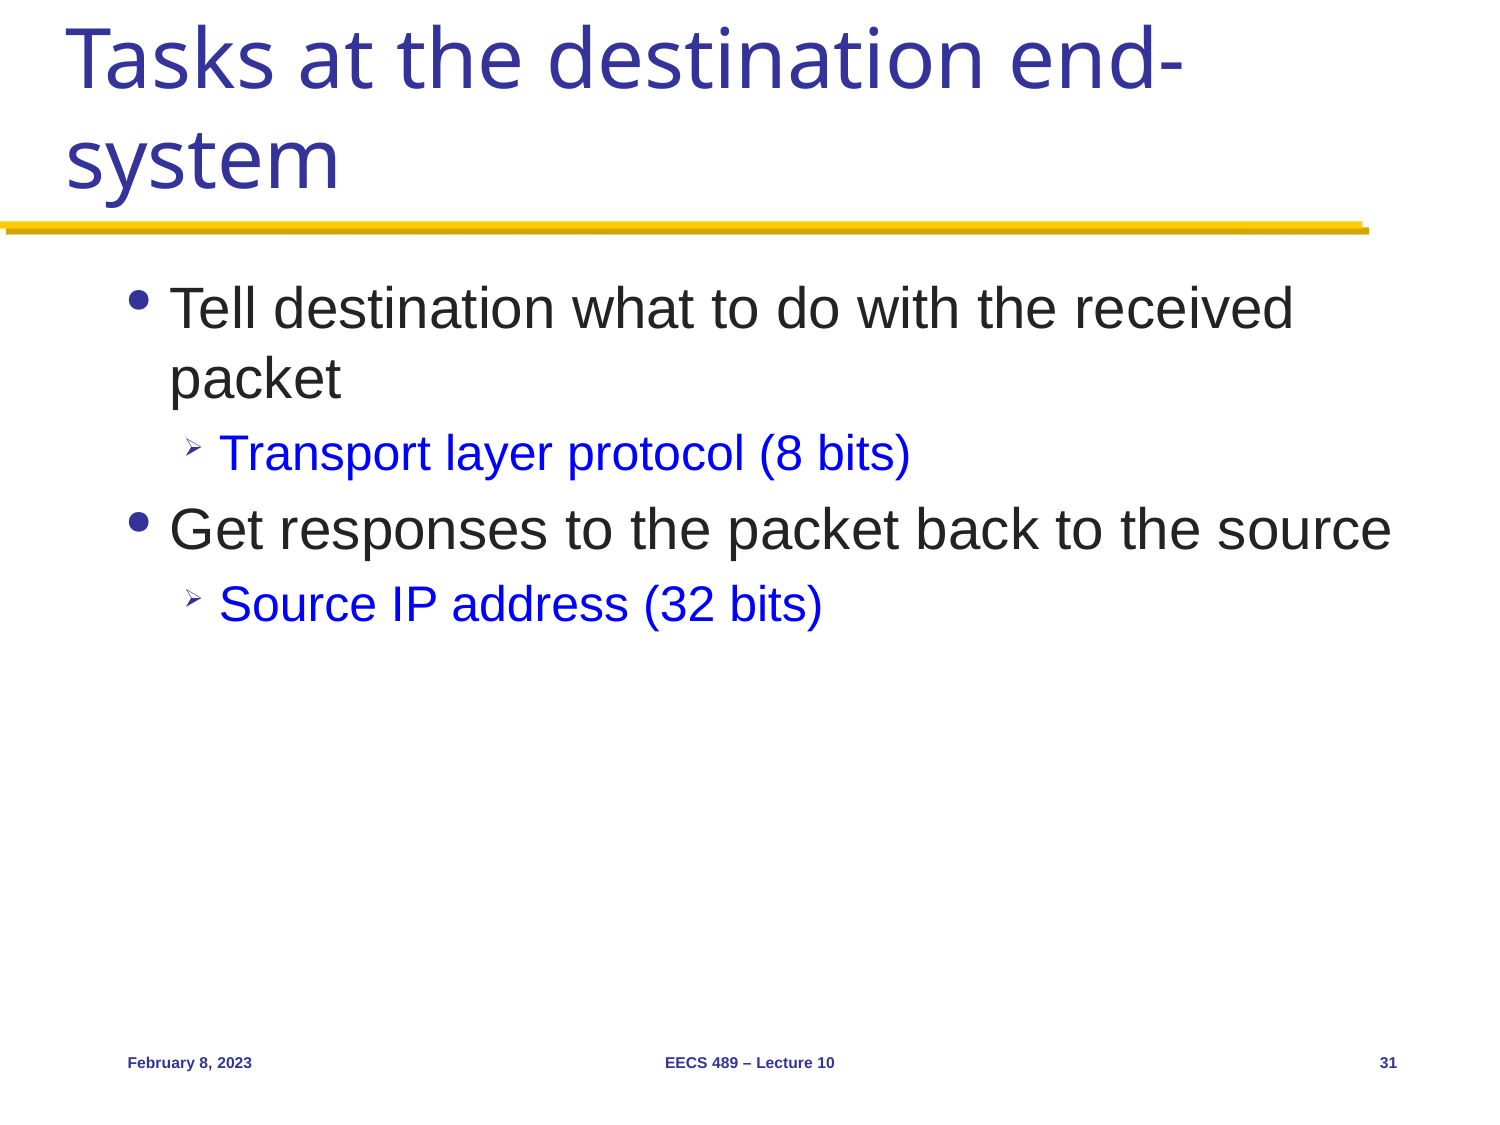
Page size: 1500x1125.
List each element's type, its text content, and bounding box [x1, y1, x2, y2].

slide_number 31 [1312, 1024, 1413, 1101]
list Tell destination what to do with the received packet Transport layer protocol (8 bits) Get responses to the packet back to the source Source IP address (32 bits) [112, 262, 1413, 988]
title Tasks at the destination end-system [49, 24, 1451, 213]
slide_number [112, 1024, 426, 1101]
footer EECS 489 – Lecture 10 [512, 1024, 988, 1101]
